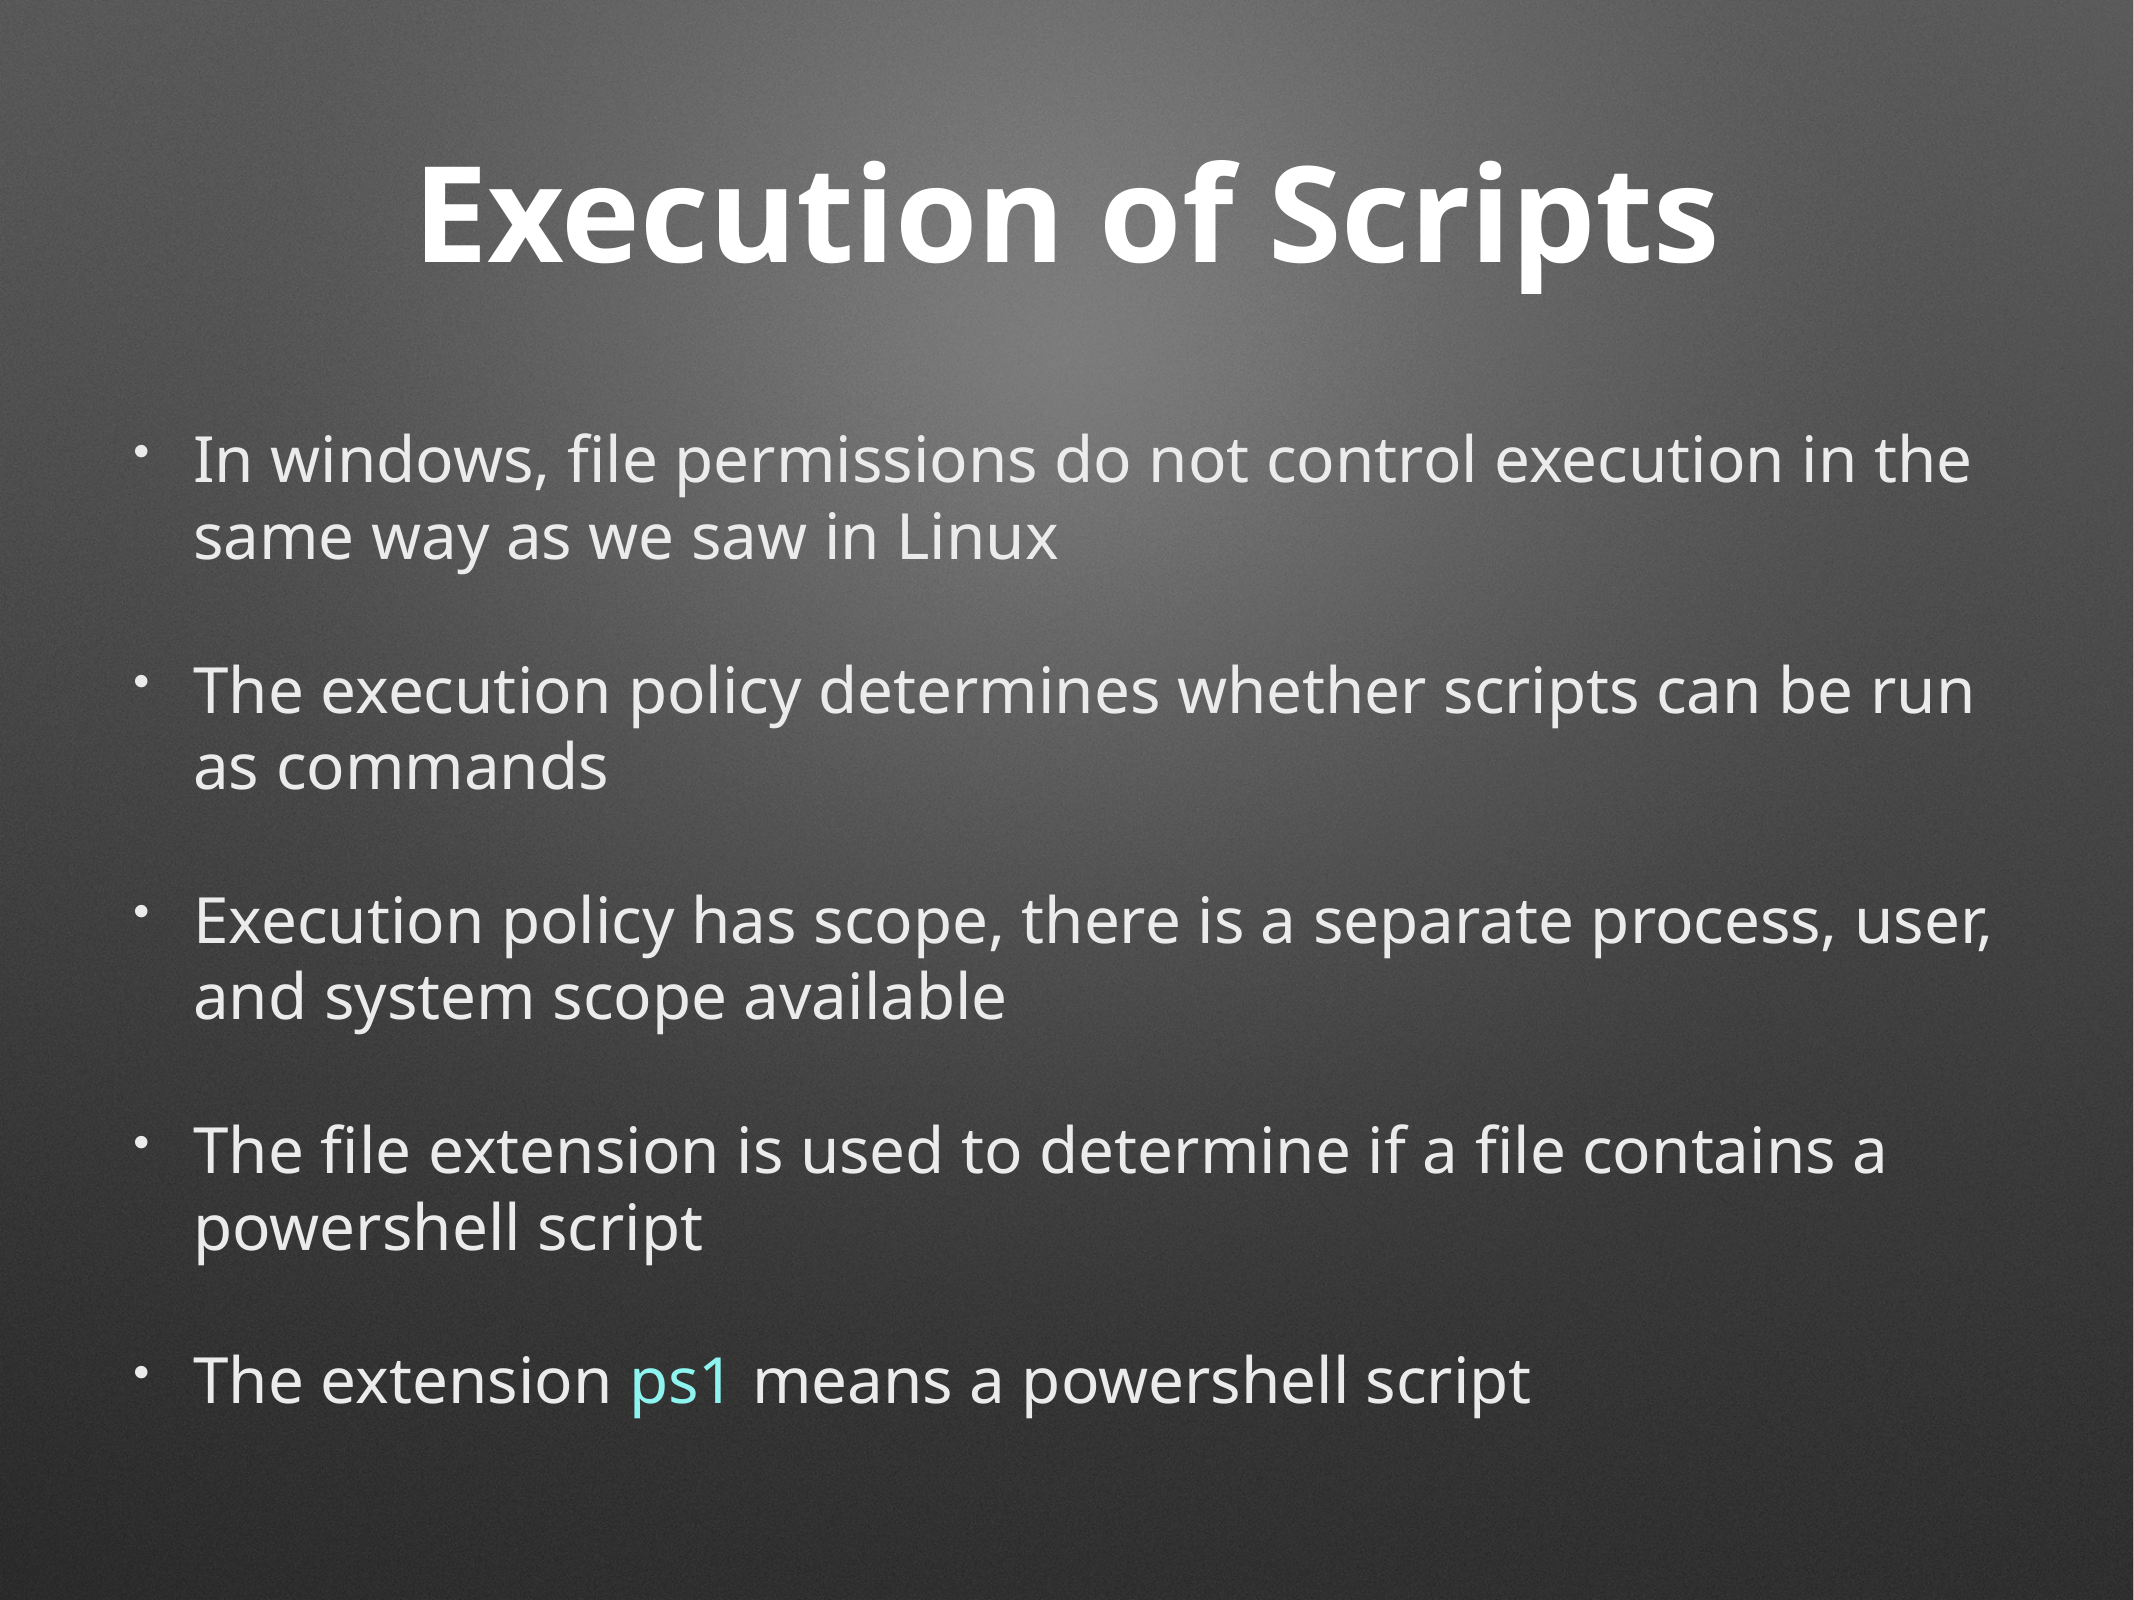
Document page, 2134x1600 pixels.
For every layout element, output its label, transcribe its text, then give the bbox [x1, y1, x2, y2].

picture [0, 0, 2134, 1600]
title Execution of Scripts [124, 32, 2009, 386]
list In windows, file permissions do not control execution in the same way as we saw in Linux The execution policy determines whether scripts can be run as commands Execution policy has scope, there is a separate process, user, and system scope available The file extension is used to determine if a file contains a powershell script The extension ps1 means a powershell script [124, 395, 2009, 1441]
